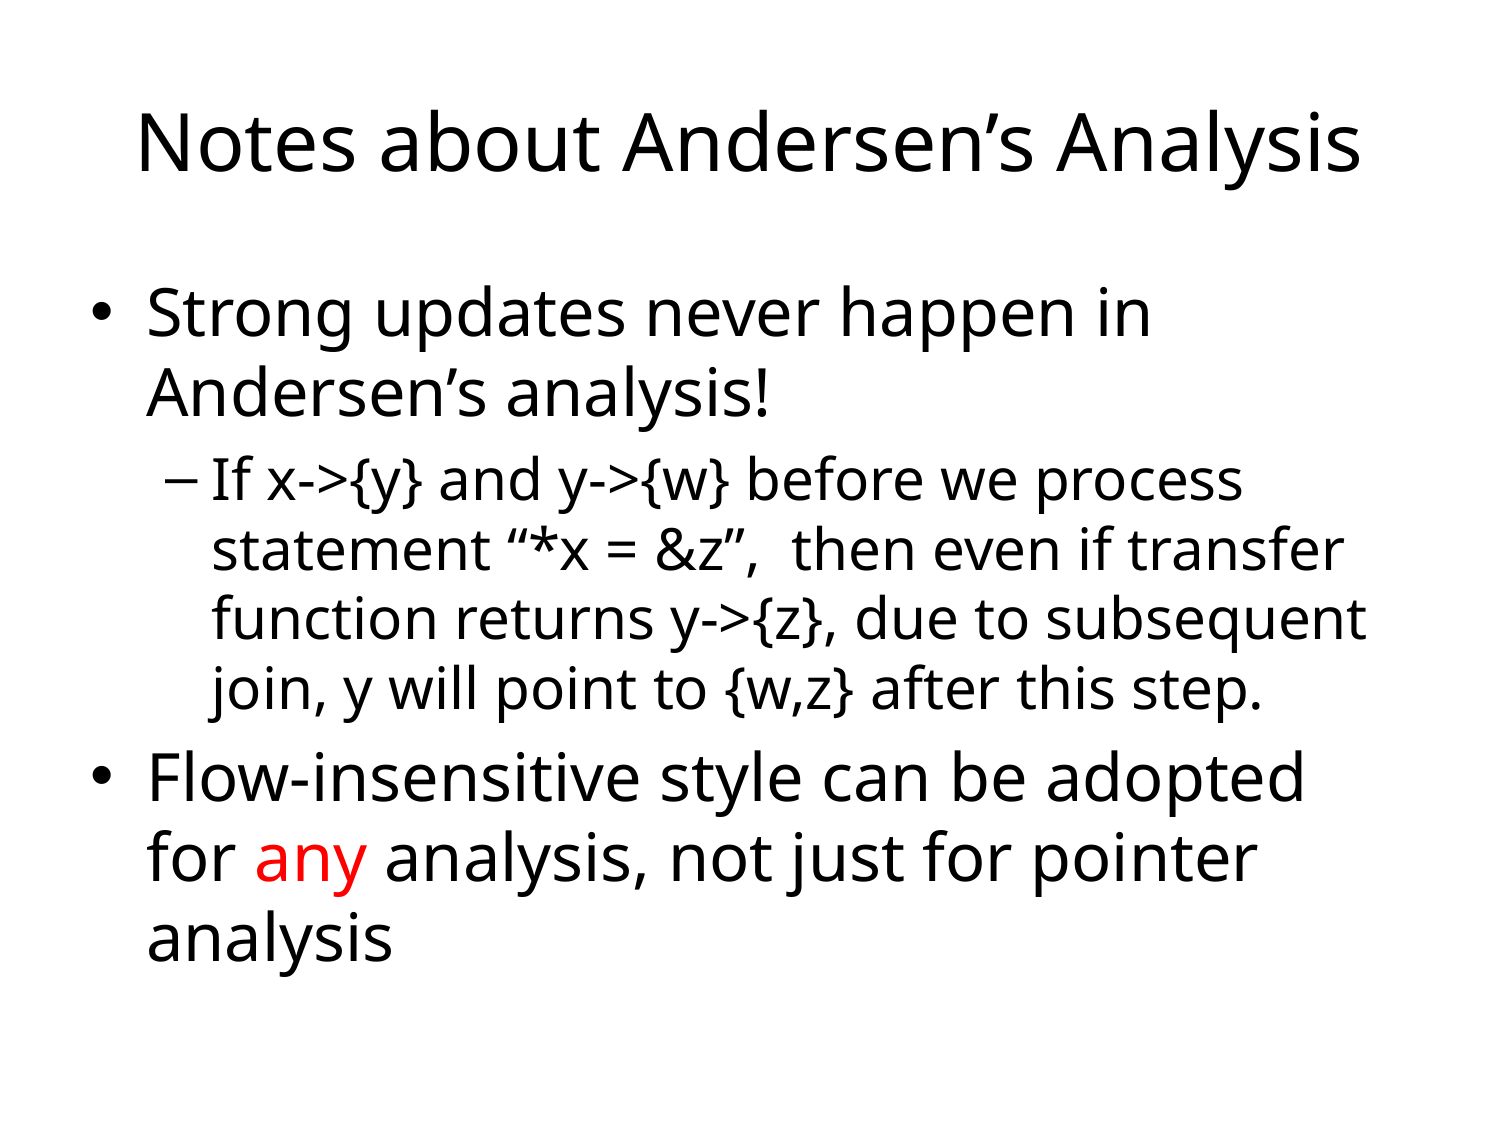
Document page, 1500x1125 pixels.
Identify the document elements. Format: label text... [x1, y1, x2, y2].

title Notes about Andersen’s Analysis [75, 45, 1425, 233]
list Strong updates never happen in Andersen’s analysis! If x->{y} and y->{w} before we process statement “*x = &z”, then even if transfer function returns y->{z}, due to subsequent join, y will point to {w,z} after this step. Flow-insensitive style can be adopted for any analysis, not just for pointer analysis [75, 262, 1425, 1005]
